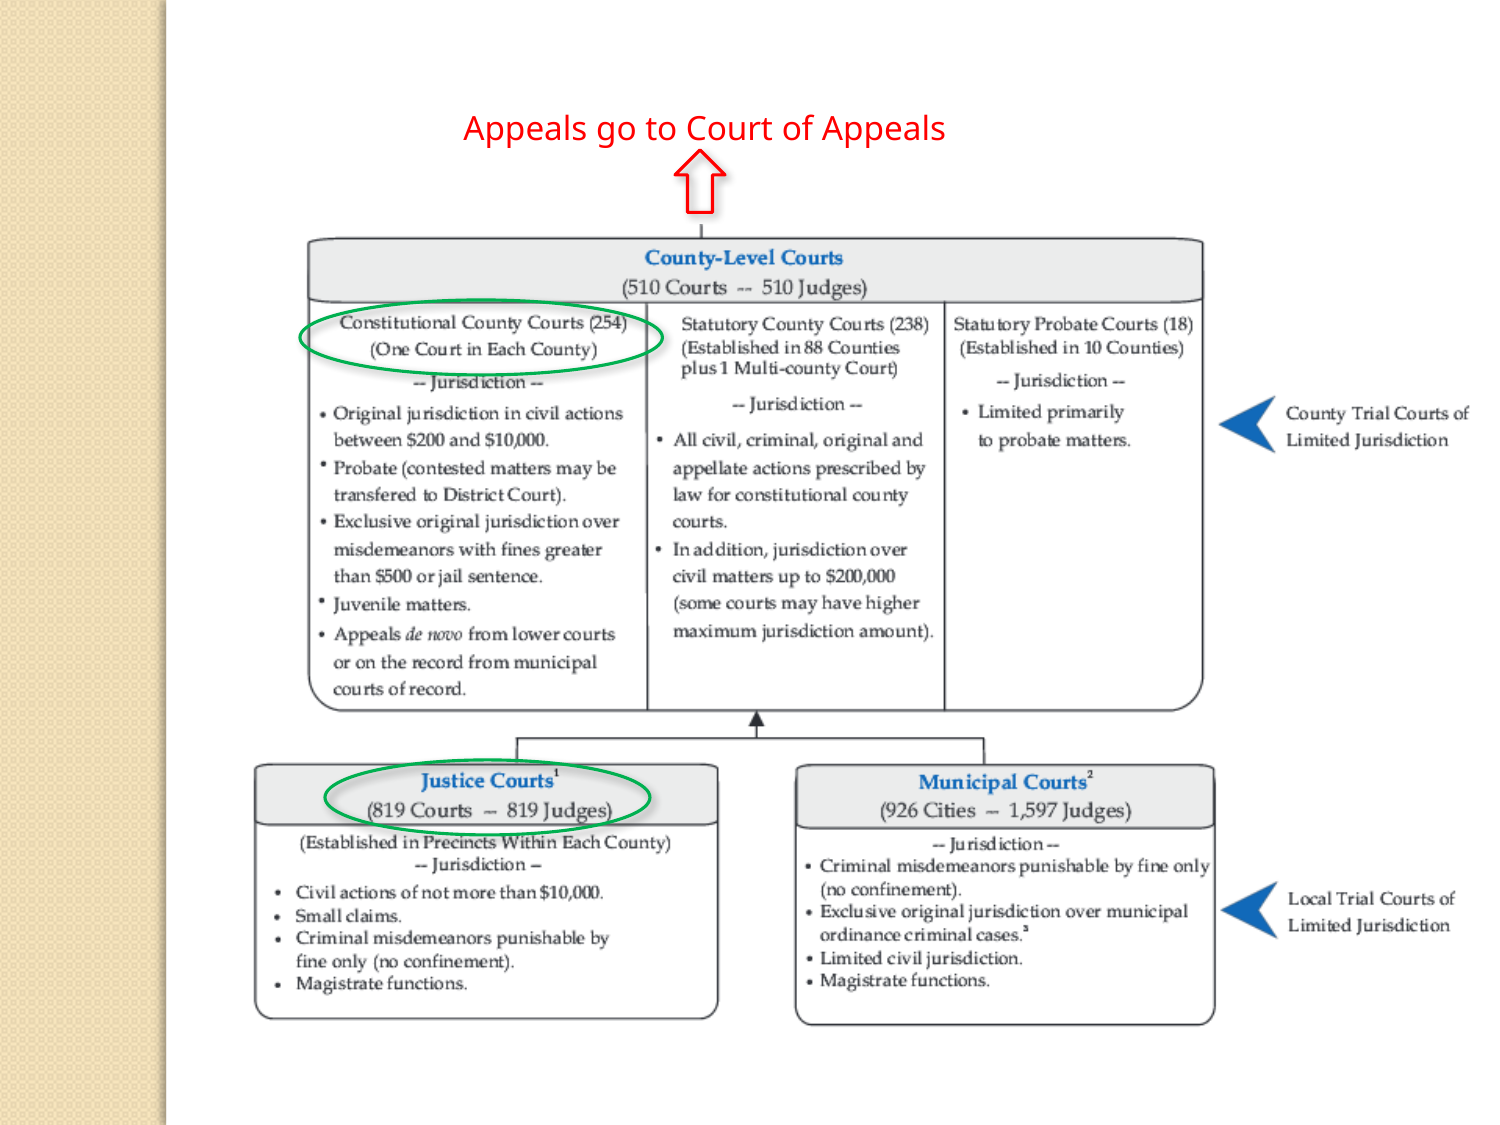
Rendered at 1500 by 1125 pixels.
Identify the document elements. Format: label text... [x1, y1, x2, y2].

picture [237, 224, 1482, 1035]
text_box Appeals go to Court of Appeals [448, 99, 962, 155]
text_box [674, 155, 726, 214]
